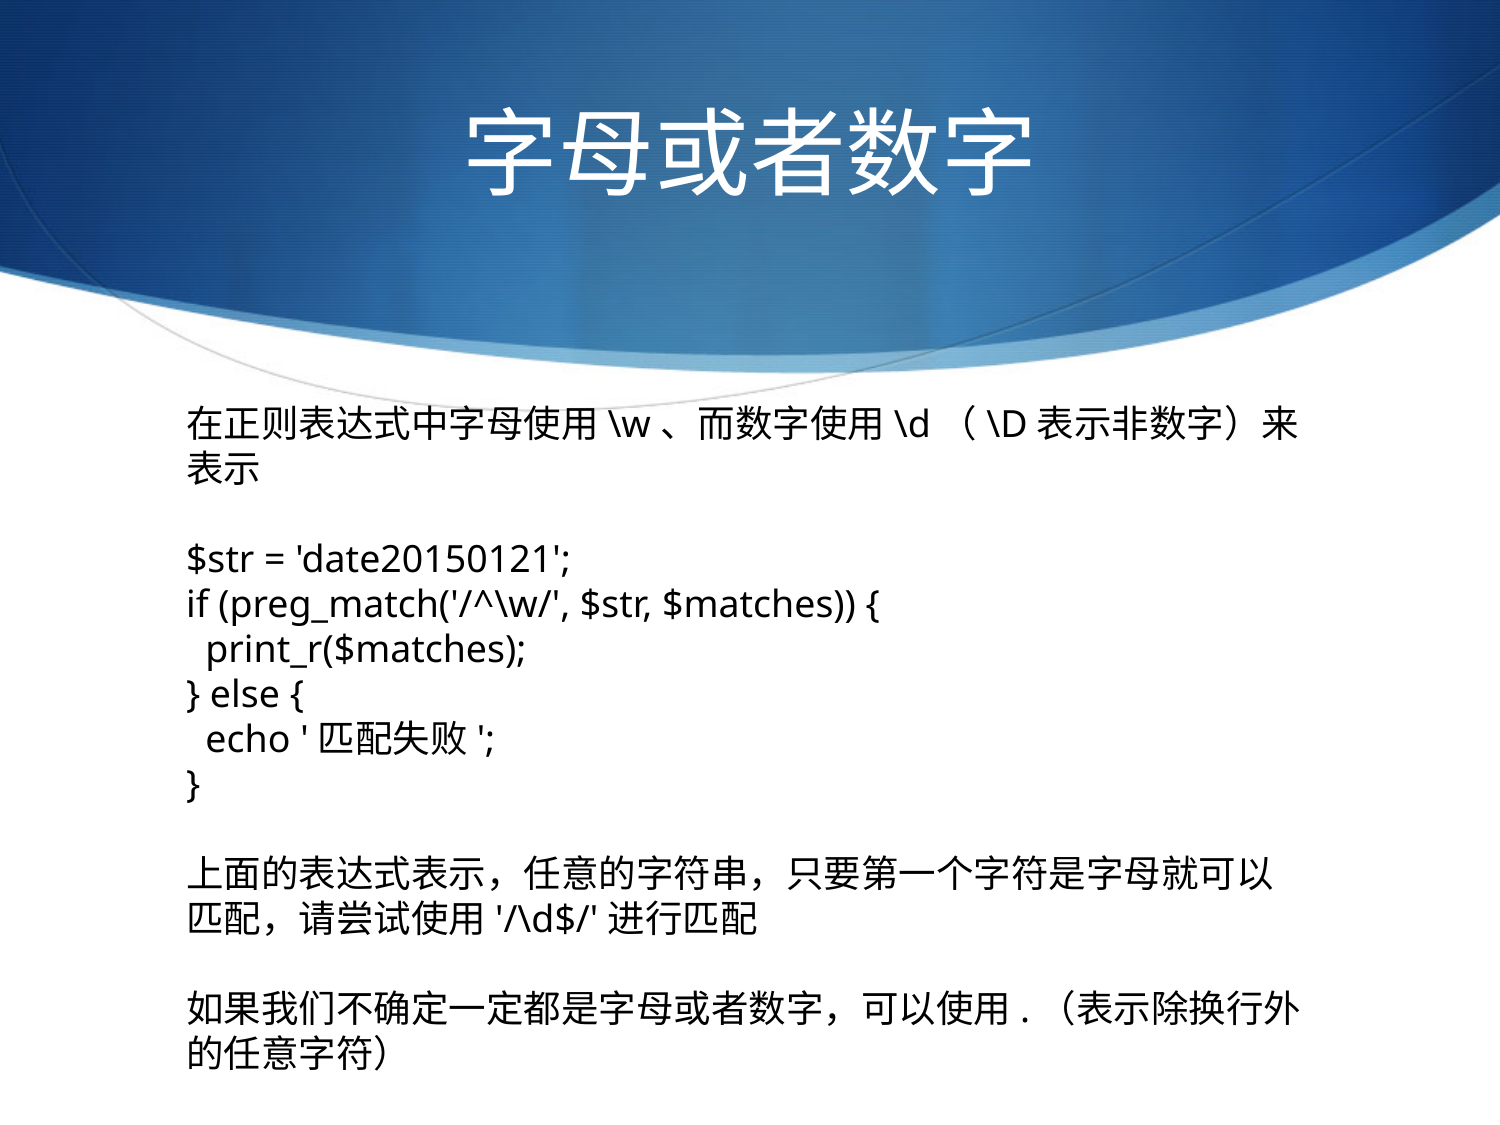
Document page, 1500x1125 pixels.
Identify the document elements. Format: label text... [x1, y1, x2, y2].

picture [0, 0, 1500, 1125]
title 字母或者数字 [75, 56, 1425, 245]
text_box 在正则表达式中字母使用\w、而数字使用\d（\D表示非数字）来表示 $str = 'date20150121'; if (preg_match('/^\w/', $str, $matches)) { print_r($matches); } else { echo '匹配失败'; } 上面的表达式表示，任意的字符串，只要第一个字符是字母就可以匹配，请尝试使用'/\d$/'进行匹配 如果我们不确定一定都是字母或者数字，可以使用.（表示除换行外的任意字符） [171, 392, 1324, 1083]
